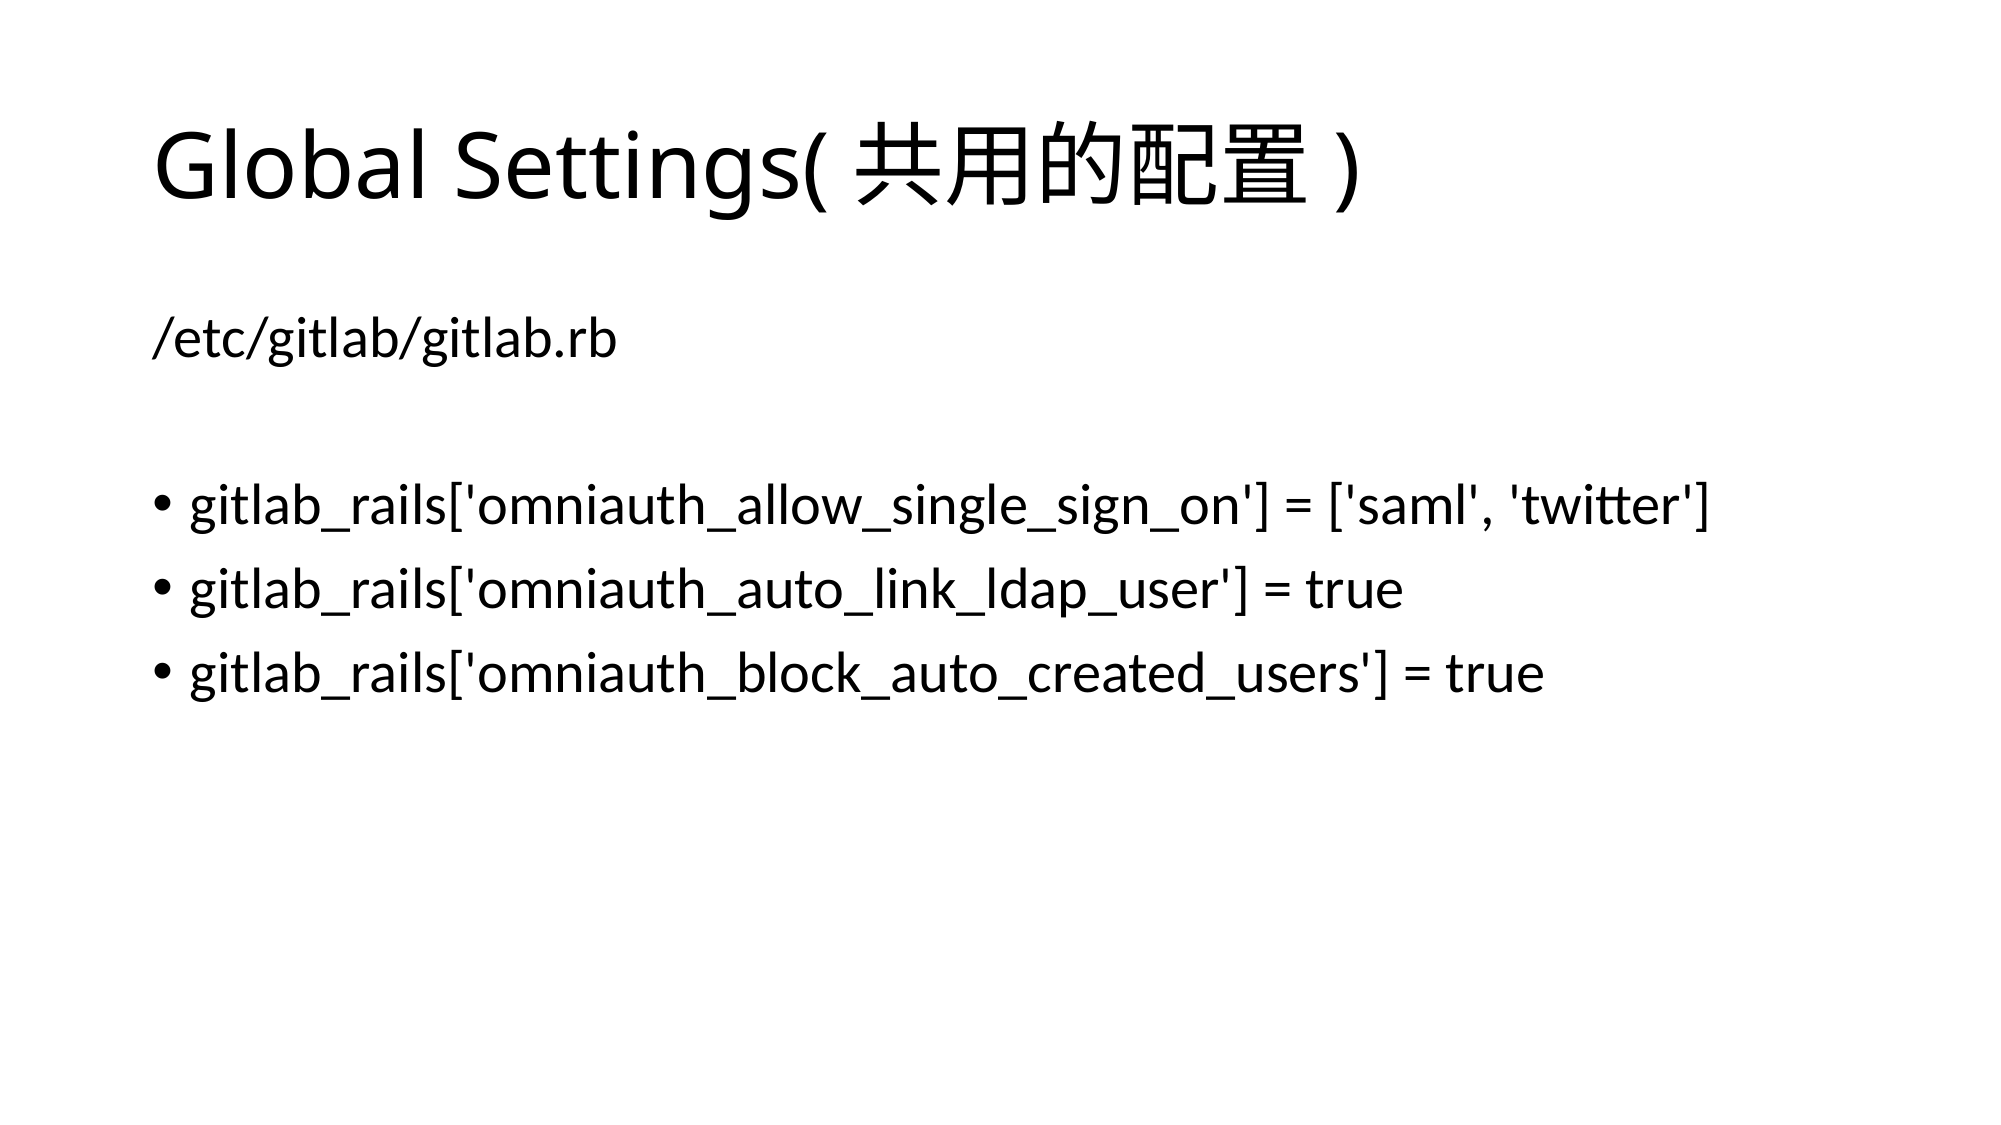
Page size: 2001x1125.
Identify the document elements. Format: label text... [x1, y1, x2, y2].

title Global Settings(共用的配置) [137, 59, 1863, 278]
list /etc/gitlab/gitlab.rb gitlab_rails['omniauth_allow_single_sign_on'] = ['saml', 'twitter'] gitlab_rails['omniauth_auto_link_ldap_user'] = true gitlab_rails['omniauth_block_auto_created_users'] = true [137, 299, 1863, 1014]
